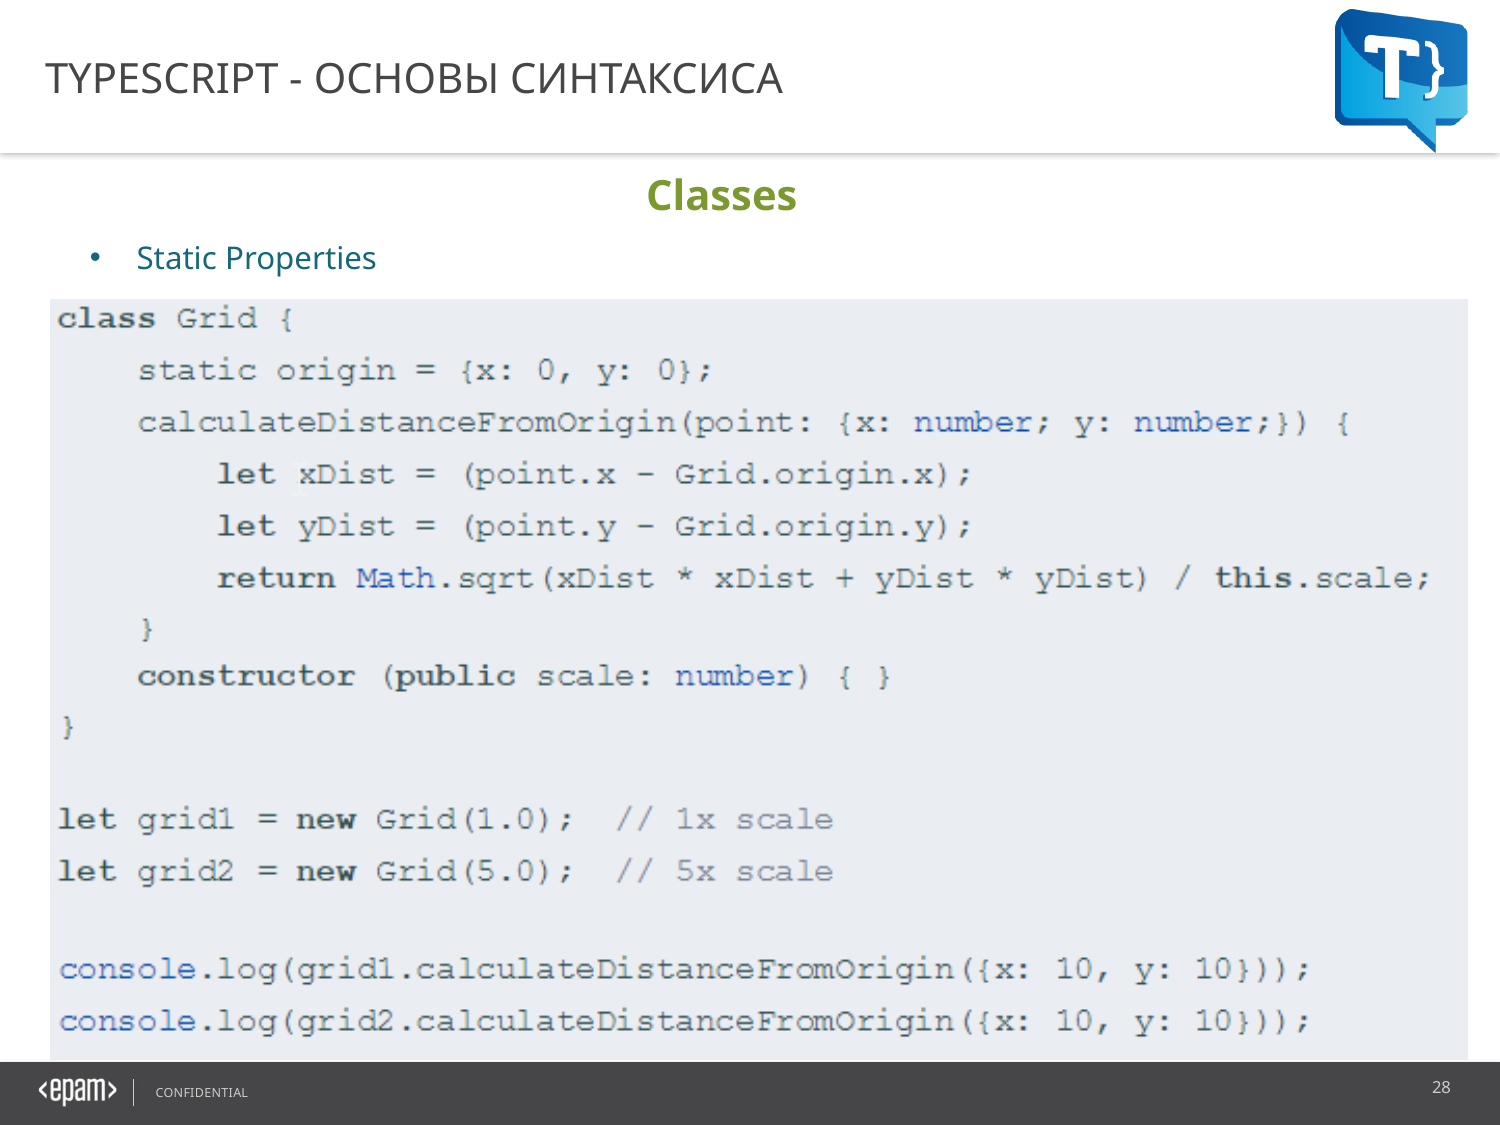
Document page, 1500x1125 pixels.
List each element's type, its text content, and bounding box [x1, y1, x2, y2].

list TypeScript - Основы синтаксиса [0, 0, 1500, 153]
text_box Classes [631, 161, 869, 227]
text_box Static Properties [75, 230, 1258, 283]
picture [1335, 9, 1468, 154]
picture [38, 1078, 117, 1107]
picture [49, 299, 1468, 1060]
